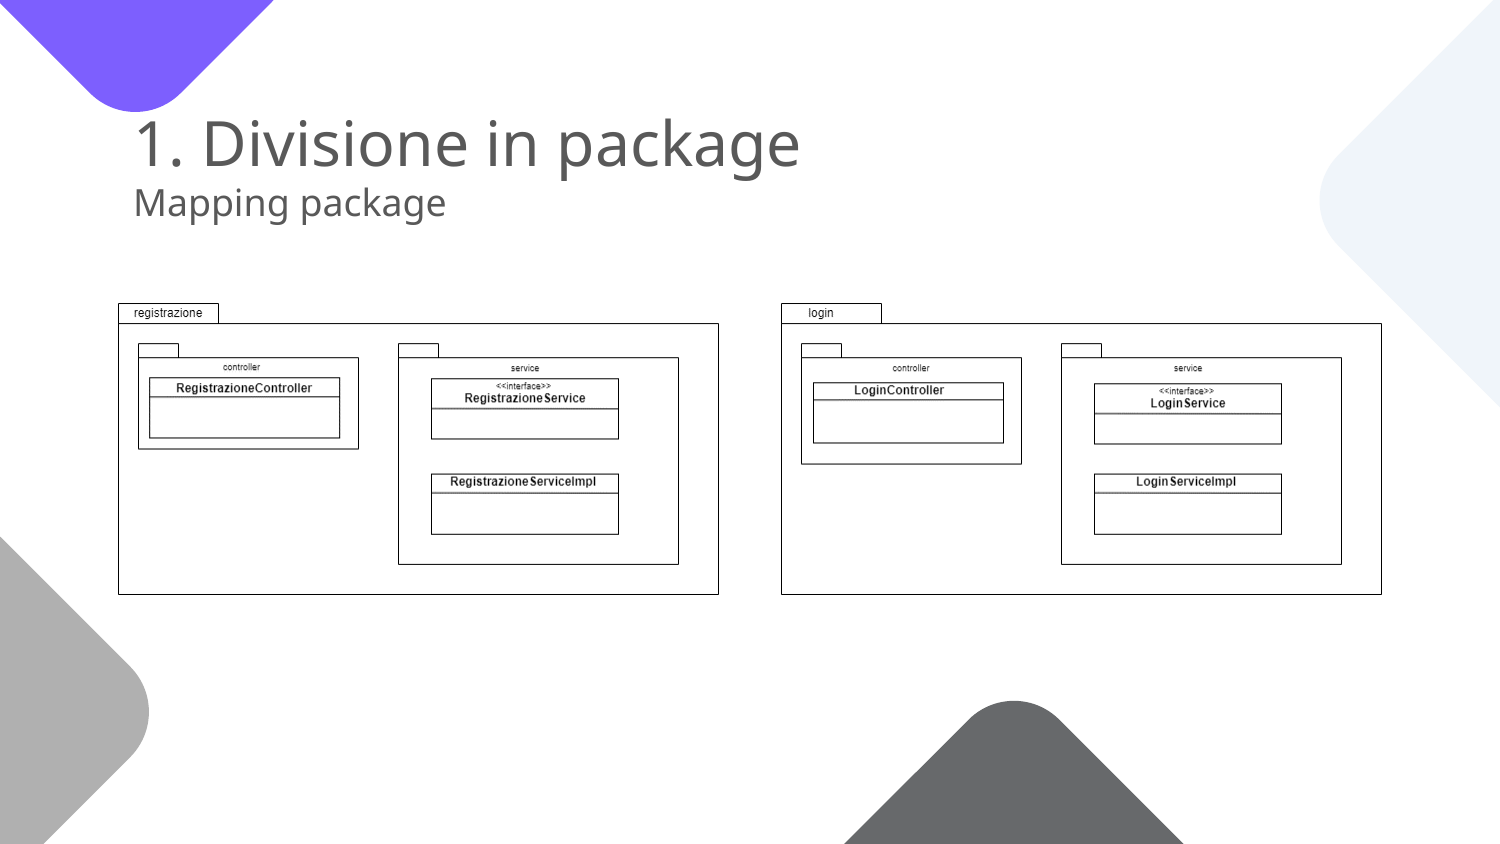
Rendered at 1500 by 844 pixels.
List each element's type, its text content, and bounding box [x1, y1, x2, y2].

title 1. Divisione in package Mapping package [118, 88, 1382, 231]
picture [780, 298, 1383, 595]
picture [117, 298, 719, 595]
